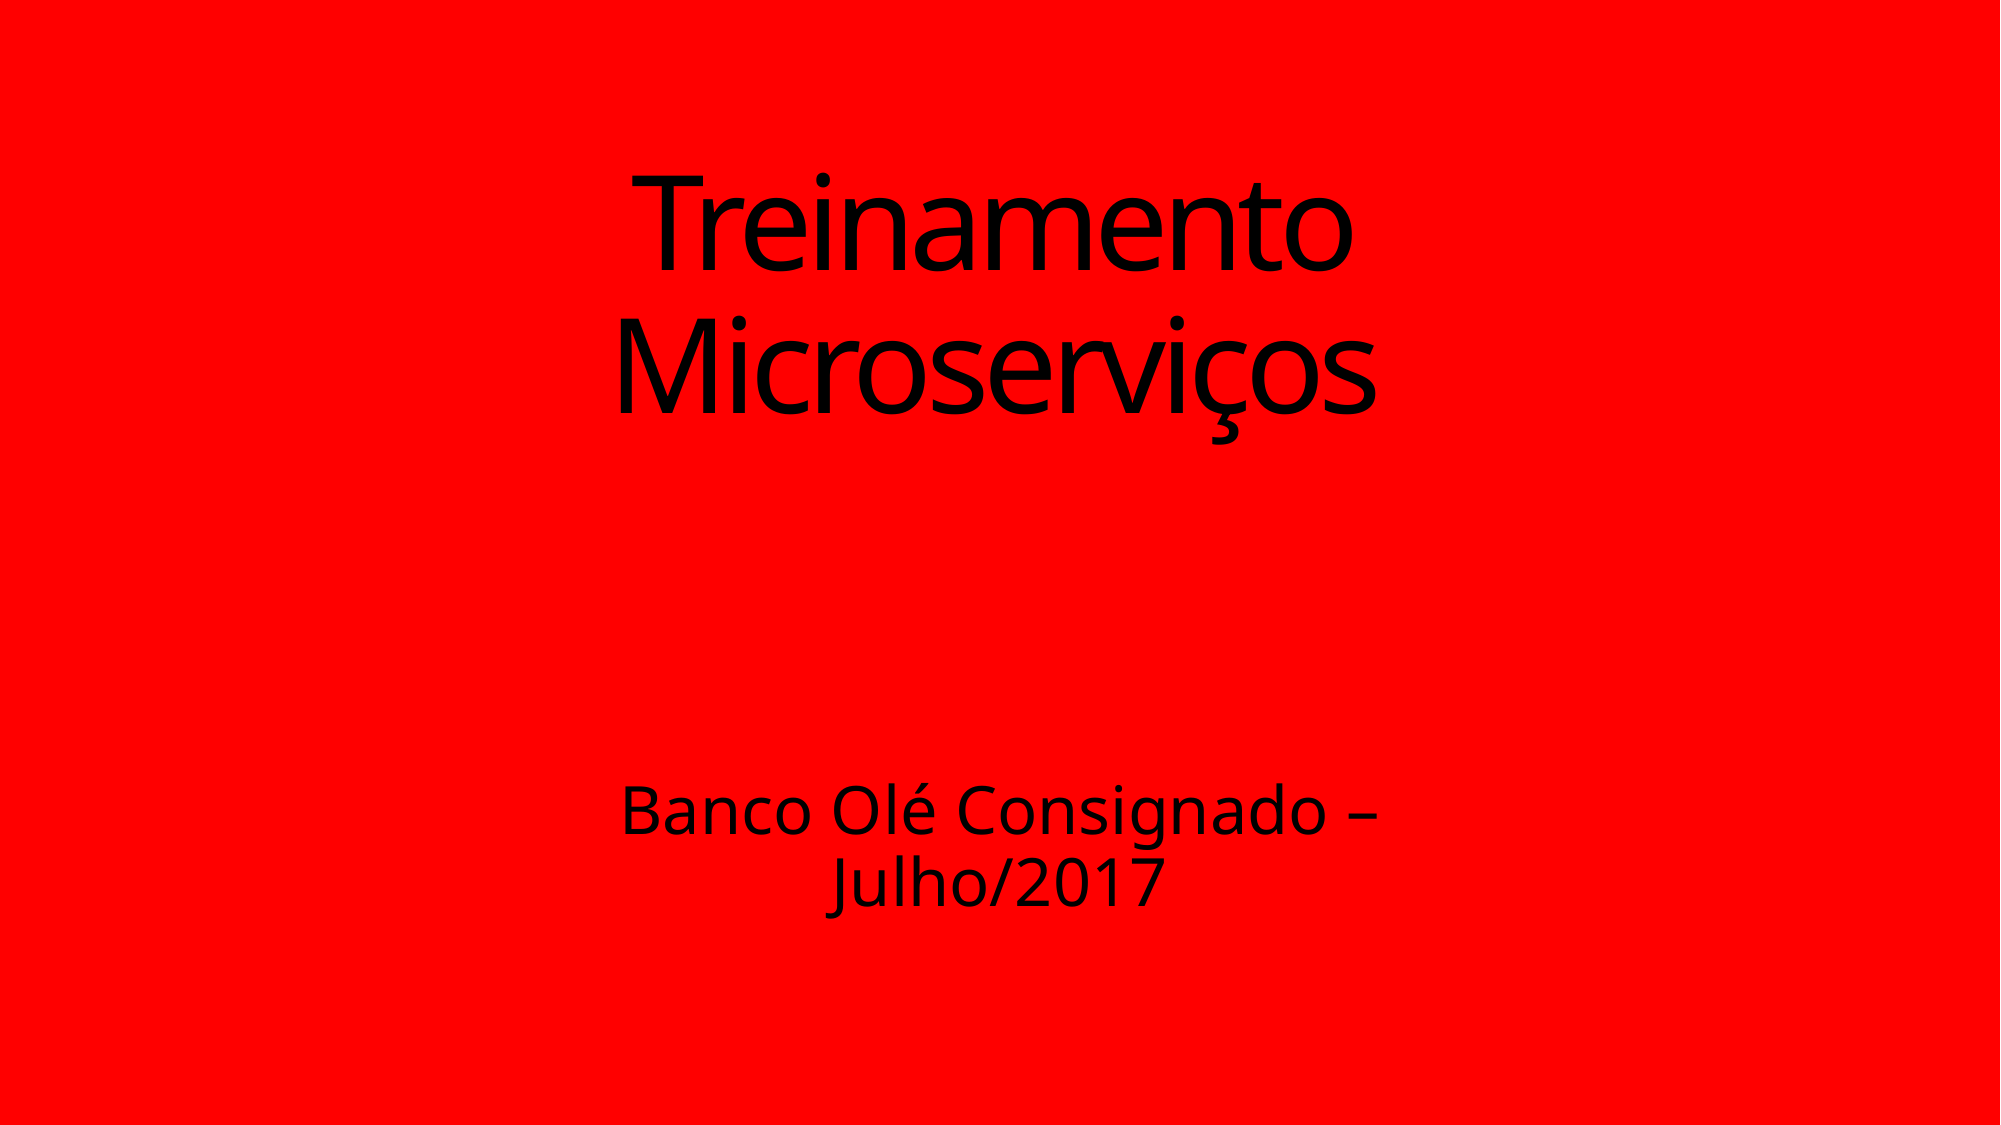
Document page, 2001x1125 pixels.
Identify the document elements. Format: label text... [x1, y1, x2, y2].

title Treinamento Microserviços [432, 149, 1558, 457]
subtitle Banco Olé Consignado – Julho/2017 [437, 562, 1563, 929]
